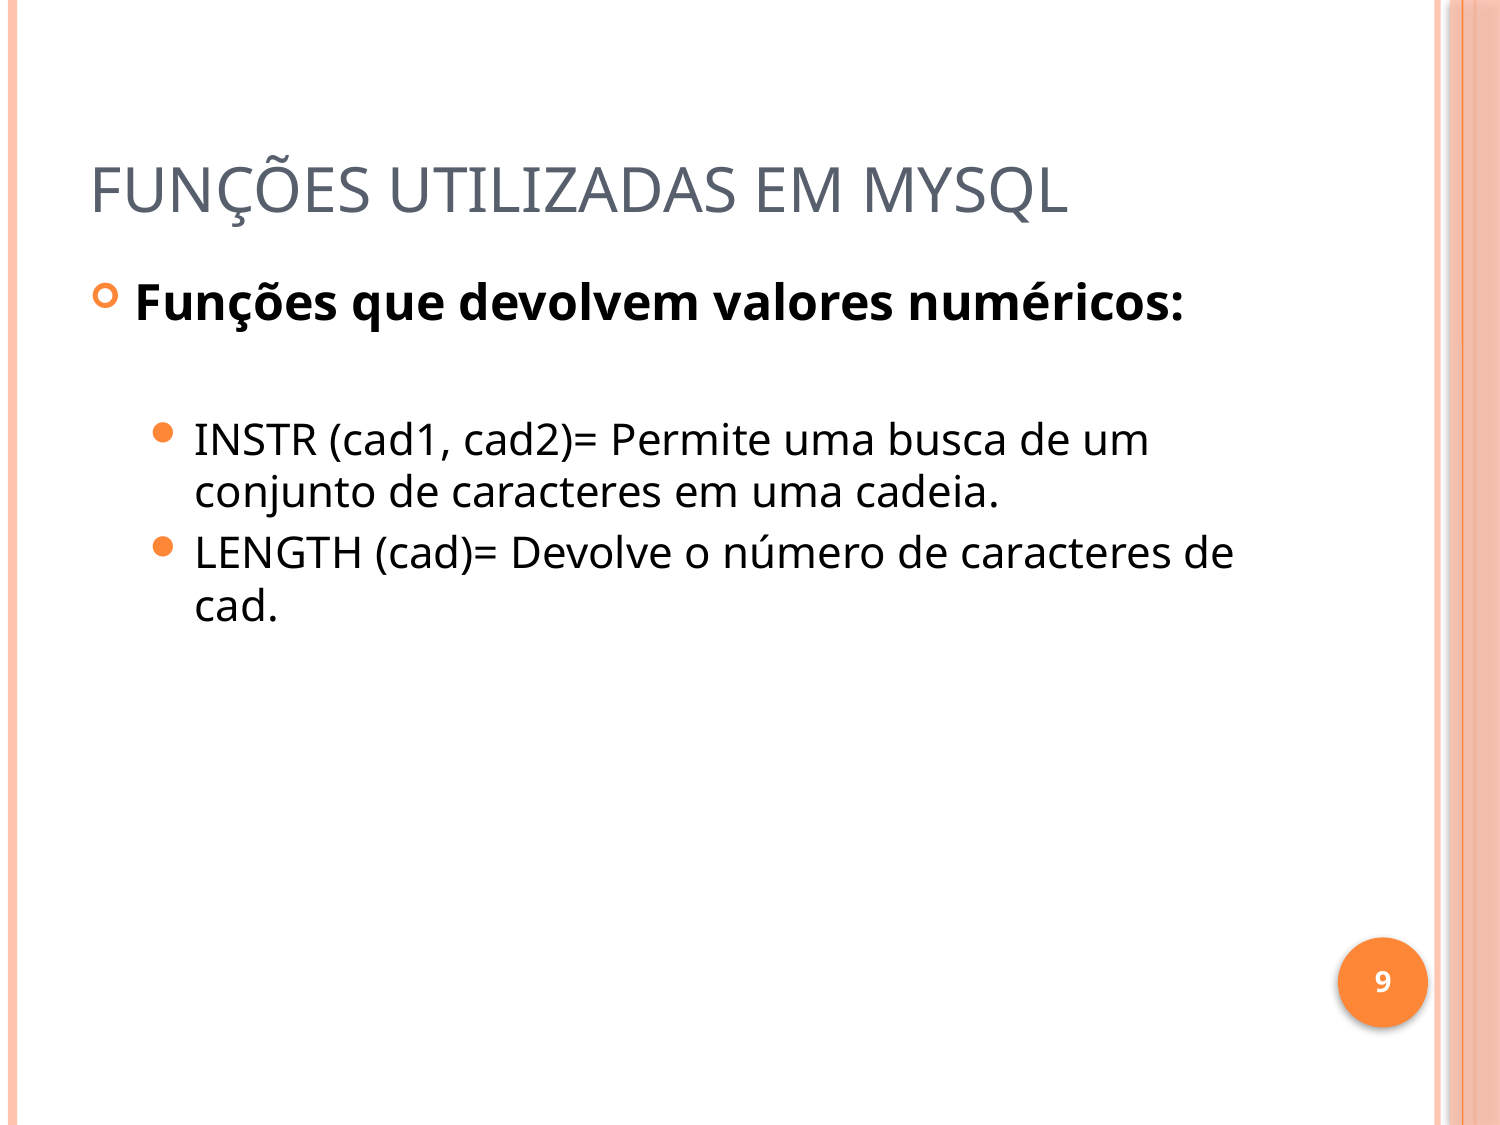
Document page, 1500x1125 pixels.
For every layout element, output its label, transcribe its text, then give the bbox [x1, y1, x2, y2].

list Funções que devolvem valores numéricos: INSTR (cad1, cad2)= Permite uma busca de um conjunto de caracteres em uma cadeia. LENGTH (cad)= Devolve o número de caracteres de cad. [75, 262, 1300, 1062]
title Funções utilizadas em MYSQL [75, 45, 1300, 233]
slide_number 9 [1333, 940, 1434, 1027]
